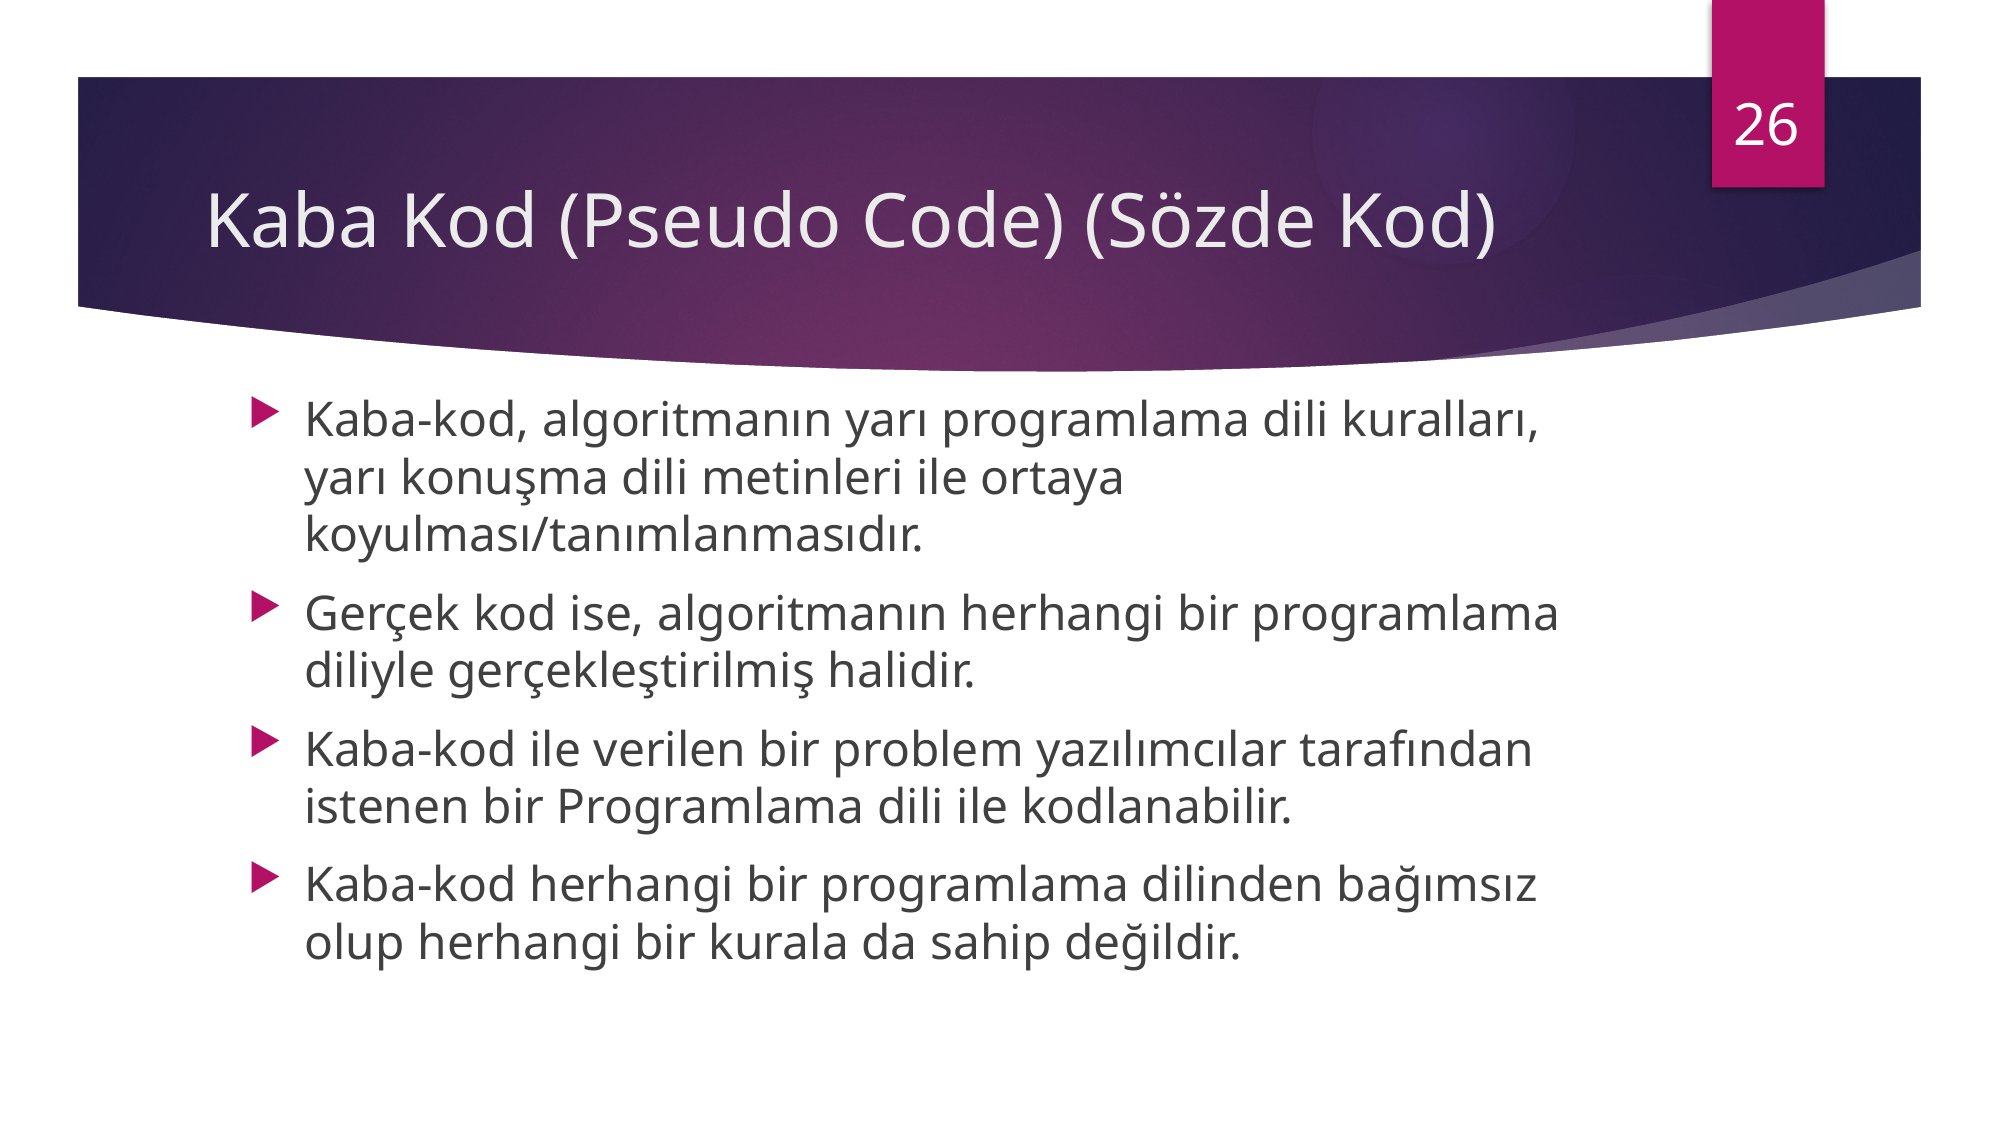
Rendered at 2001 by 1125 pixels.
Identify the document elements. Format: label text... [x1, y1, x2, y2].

title Kaba Kod (Pseudo Code) (Sözde Kod) [189, 159, 1627, 276]
slide_number 26 [1698, 48, 1836, 175]
list Kaba-kod, algoritmanın yarı programlama dili kuralları, yarı konuşma dili metinleri ile ortaya koyulması/tanımlanmasıdır. Gerçek kod ise, algoritmanın herhangi bir programlama diliyle gerçekleştirilmiş halidir. Kaba-kod ile verilen bir problem yazılımcılar tarafından istenen bir Programlama dili ile kodlanabilir. Kaba-kod herhangi bir programlama dilinden bağımsız olup herhangi bir kurala da sahip değildir. [233, 381, 1584, 1025]
